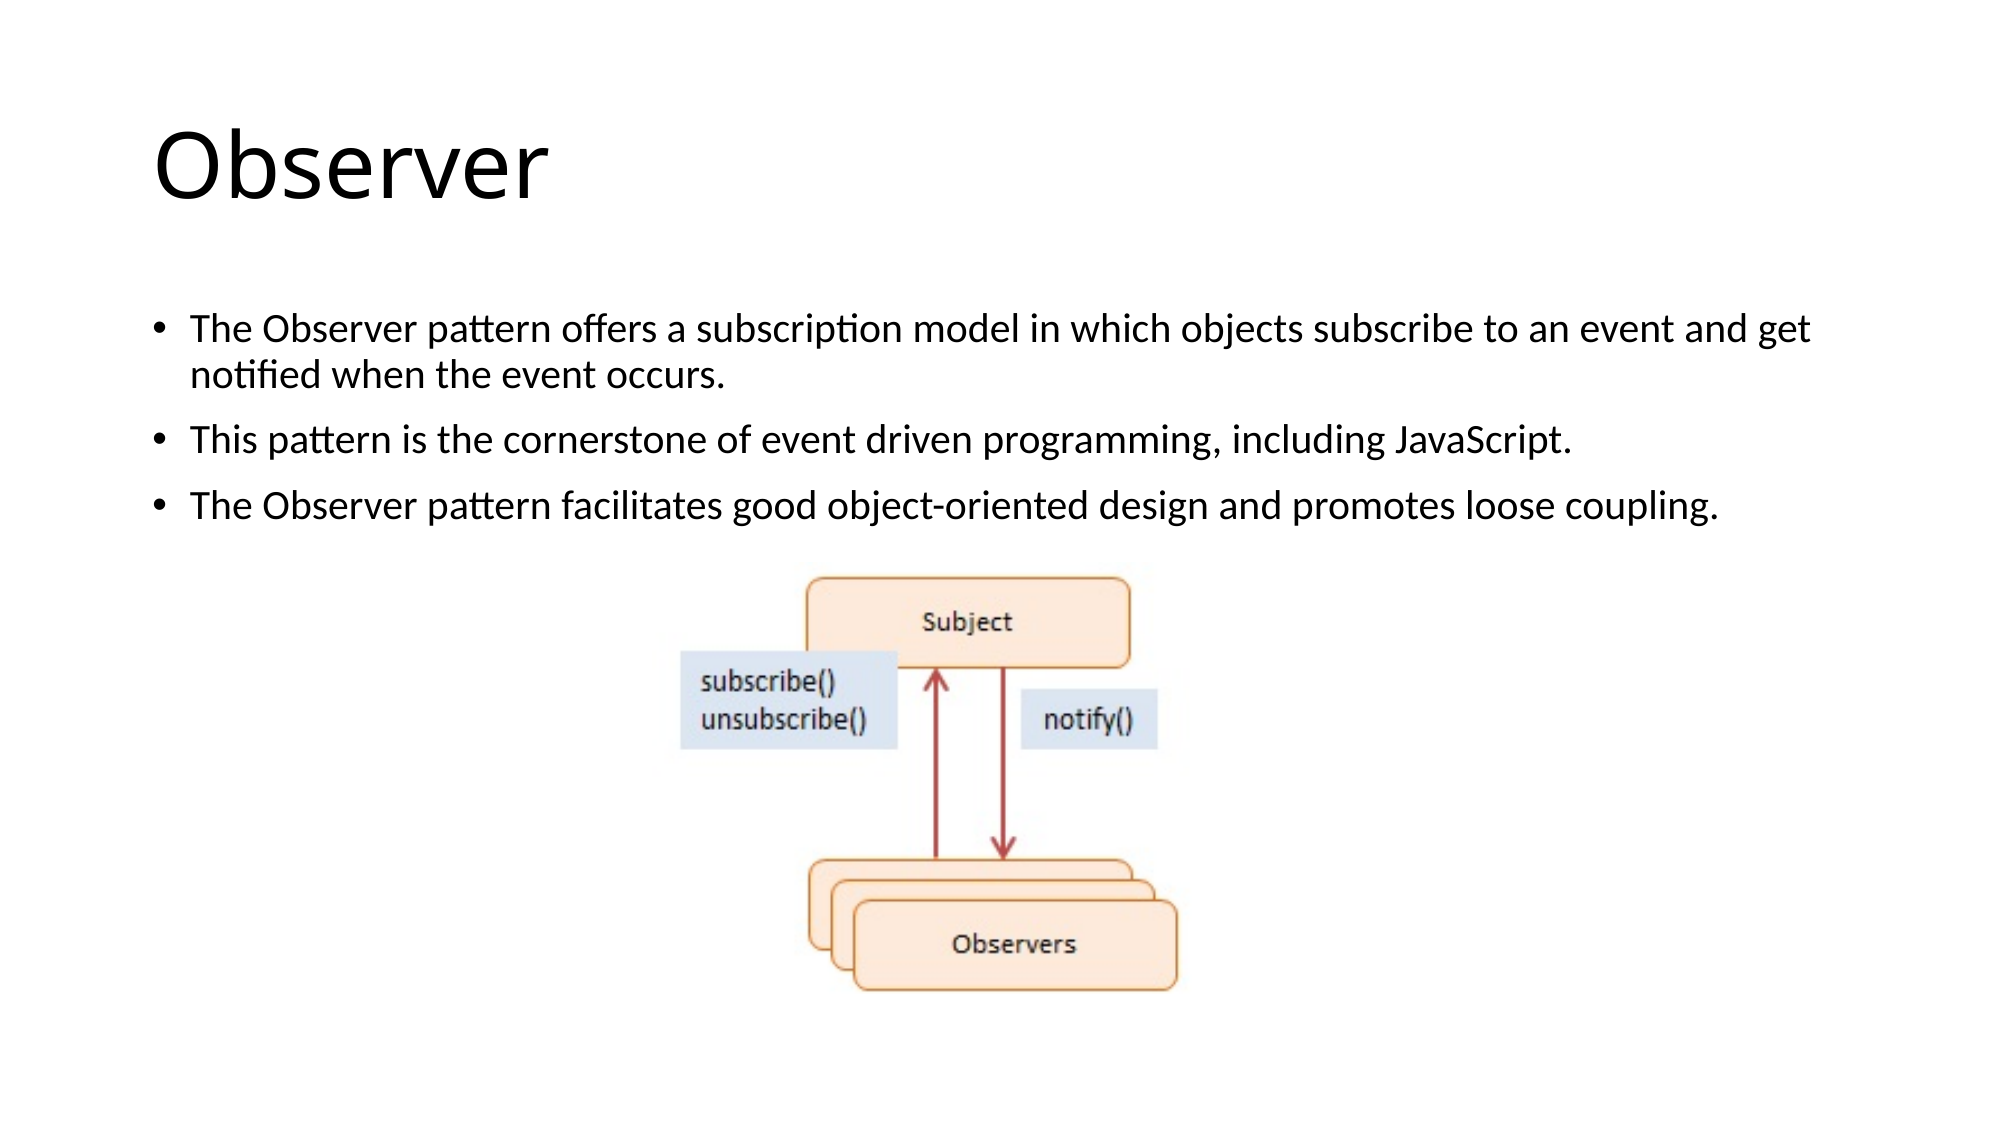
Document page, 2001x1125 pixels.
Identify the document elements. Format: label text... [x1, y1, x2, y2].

title Observer [137, 59, 1863, 278]
list The Observer pattern offers a subscription model in which objects subscribe to an event and get notified when the event occurs. This pattern is the cornerstone of event driven programming, including JavaScript. The Observer pattern facilitates good object-oriented design and promotes loose coupling. [137, 299, 1863, 1014]
picture [652, 562, 1230, 1014]
